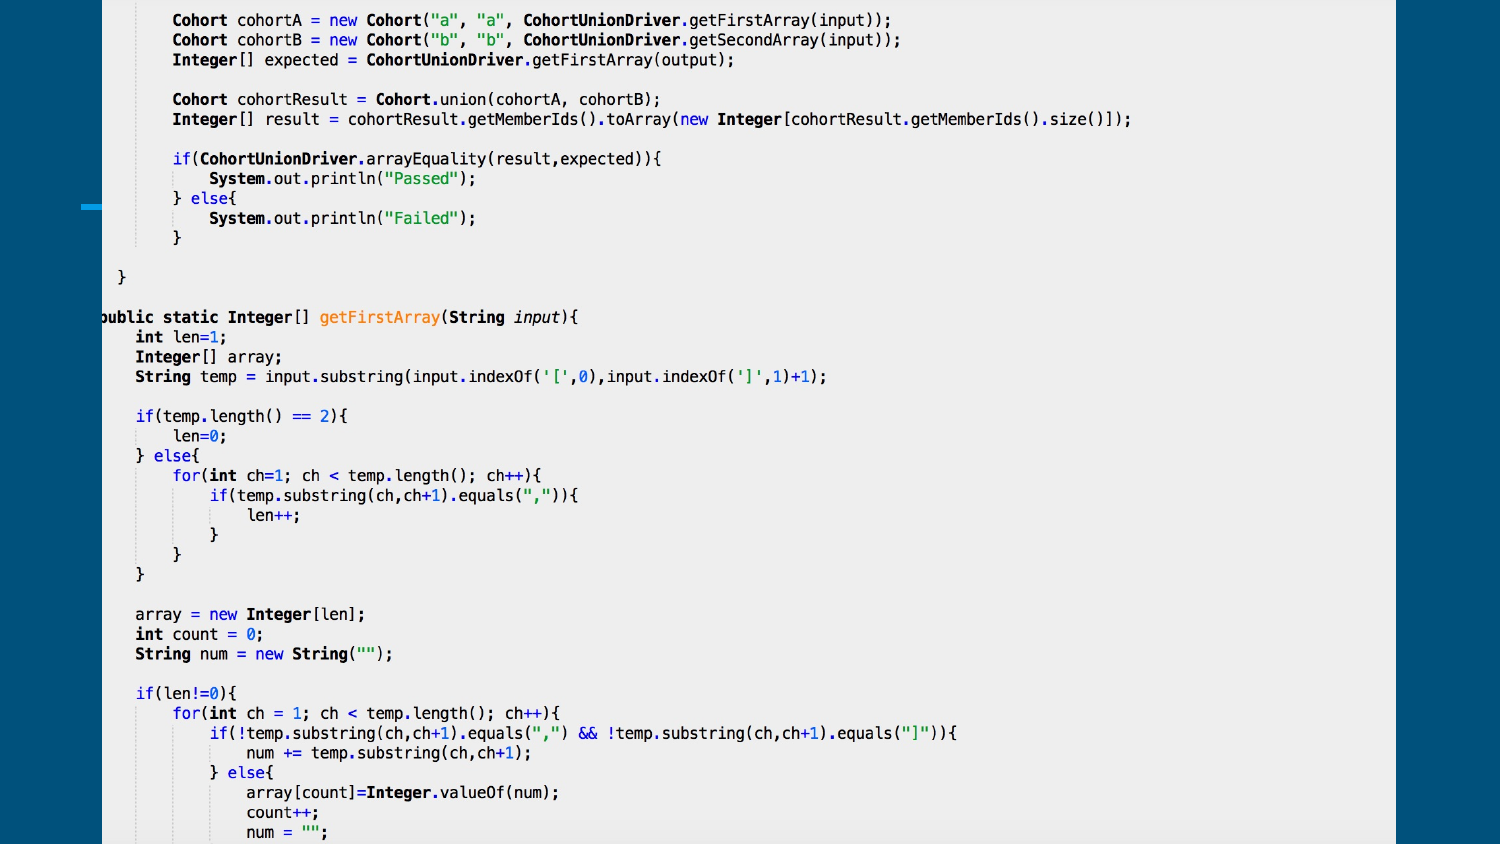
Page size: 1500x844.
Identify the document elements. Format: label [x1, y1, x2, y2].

picture [103, 0, 1395, 844]
